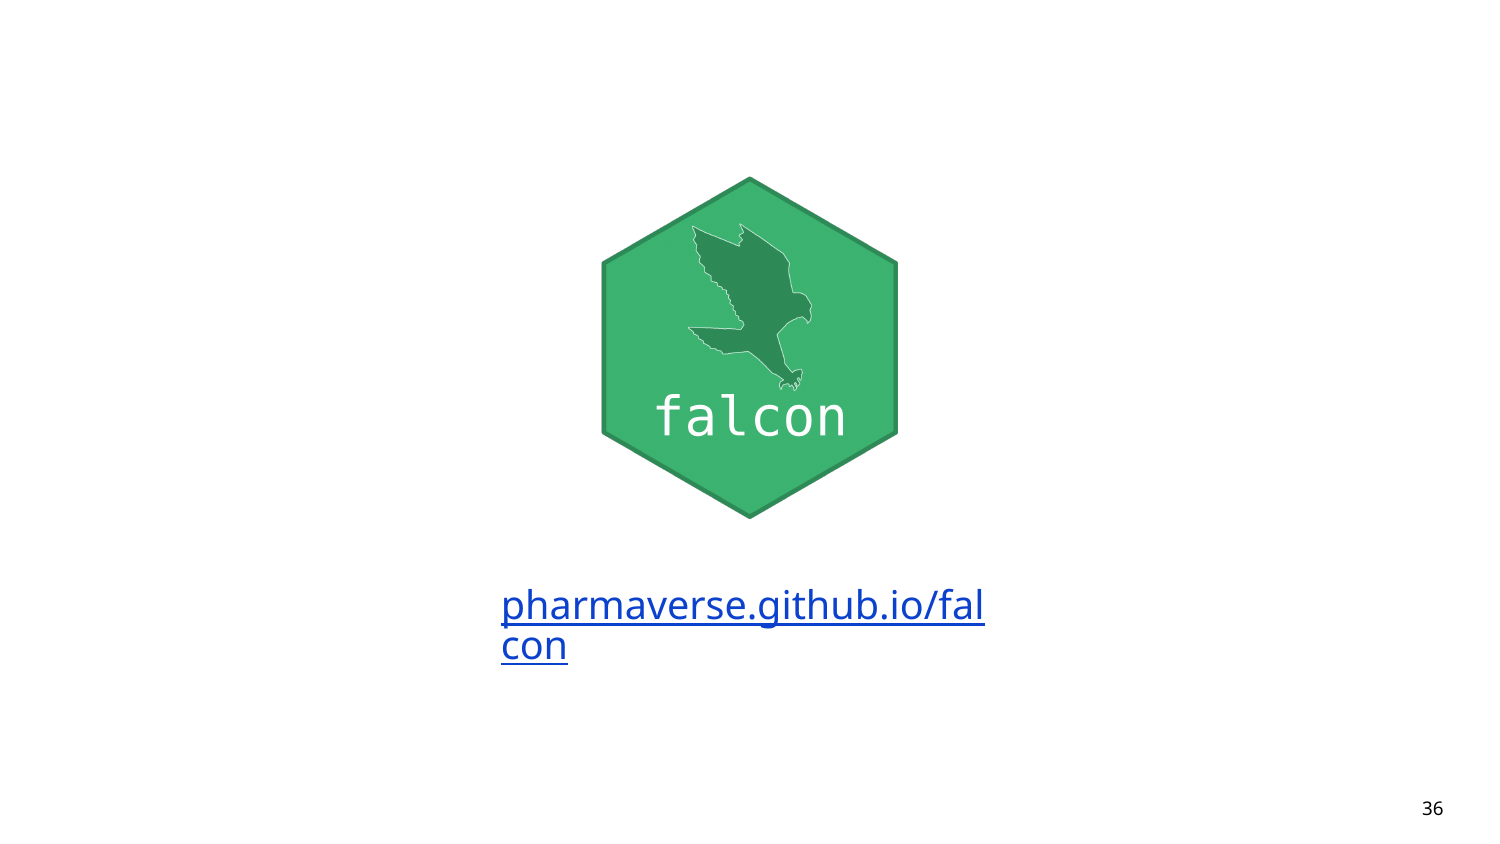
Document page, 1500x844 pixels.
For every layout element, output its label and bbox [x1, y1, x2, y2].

text_box [485, 174, 1015, 644]
